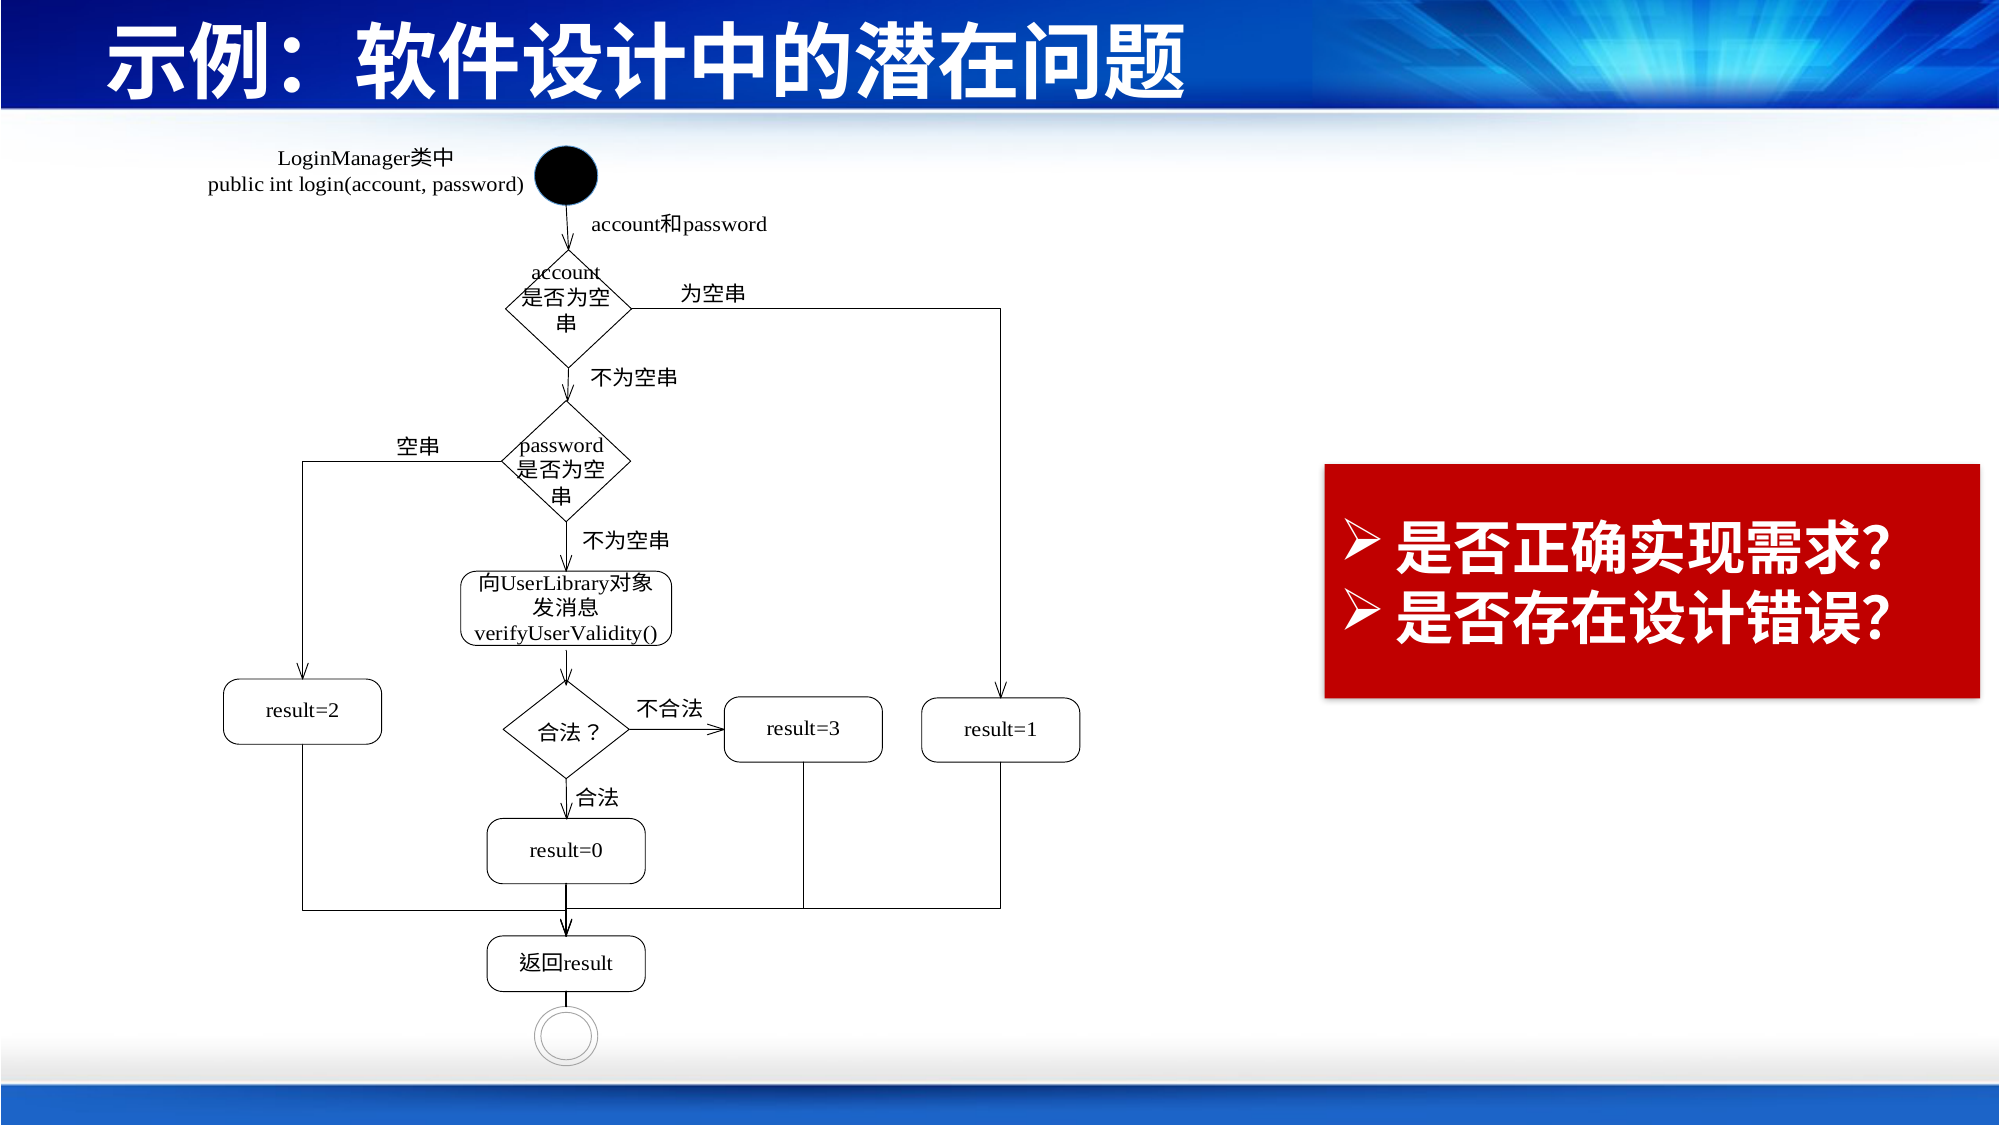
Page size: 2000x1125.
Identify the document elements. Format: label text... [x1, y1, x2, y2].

title 示例：软件设计中的潜在问题 [90, 1, 1880, 118]
picture [1, 1, 1999, 1125]
text_box 是否正确实现需求？ 是否存在设计错误？ [1324, 463, 1981, 699]
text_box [189, 142, 1082, 1106]
